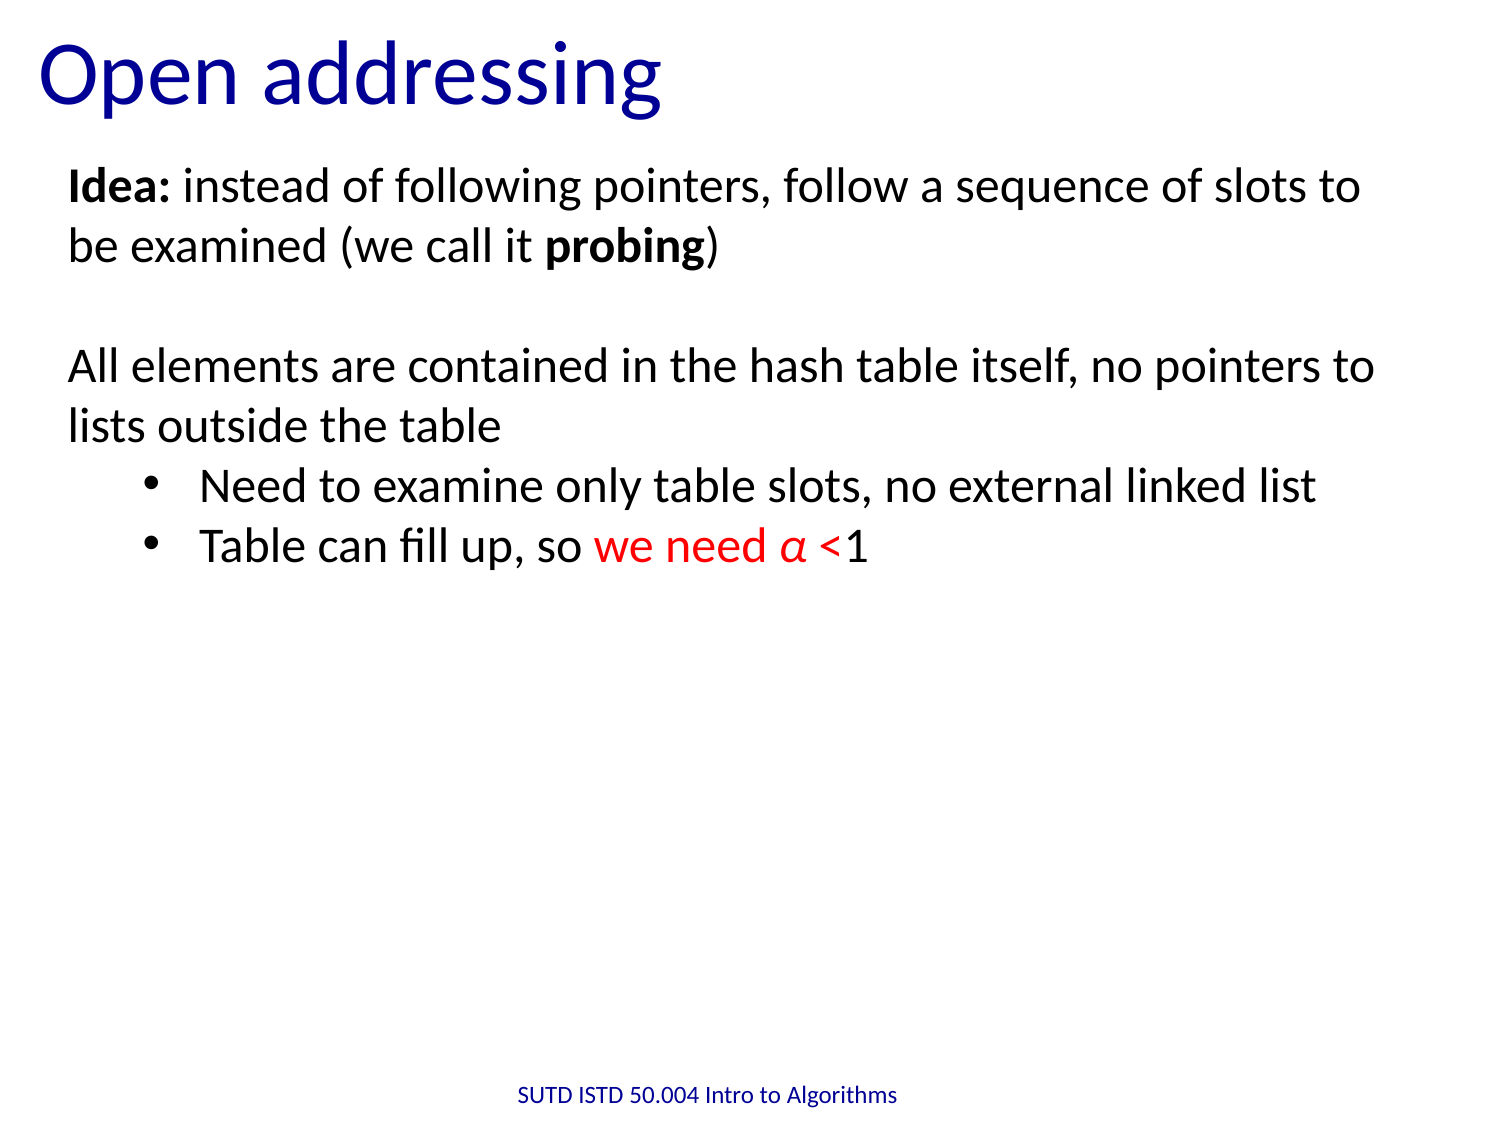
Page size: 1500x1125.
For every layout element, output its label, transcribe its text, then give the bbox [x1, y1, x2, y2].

footer SUTD ISTD 50.004 Intro to Algorithms [473, 1063, 949, 1123]
text_box Idea: instead of following pointers, follow a sequence of slots to be examined (we call it probing) All elements are contained in the hash table itself, no pointers to lists outside the table Need to examine only table slots, no external linked list Table can fill up, so we need α <1 [53, 145, 1419, 580]
title Open addressing [23, 4, 1374, 132]
